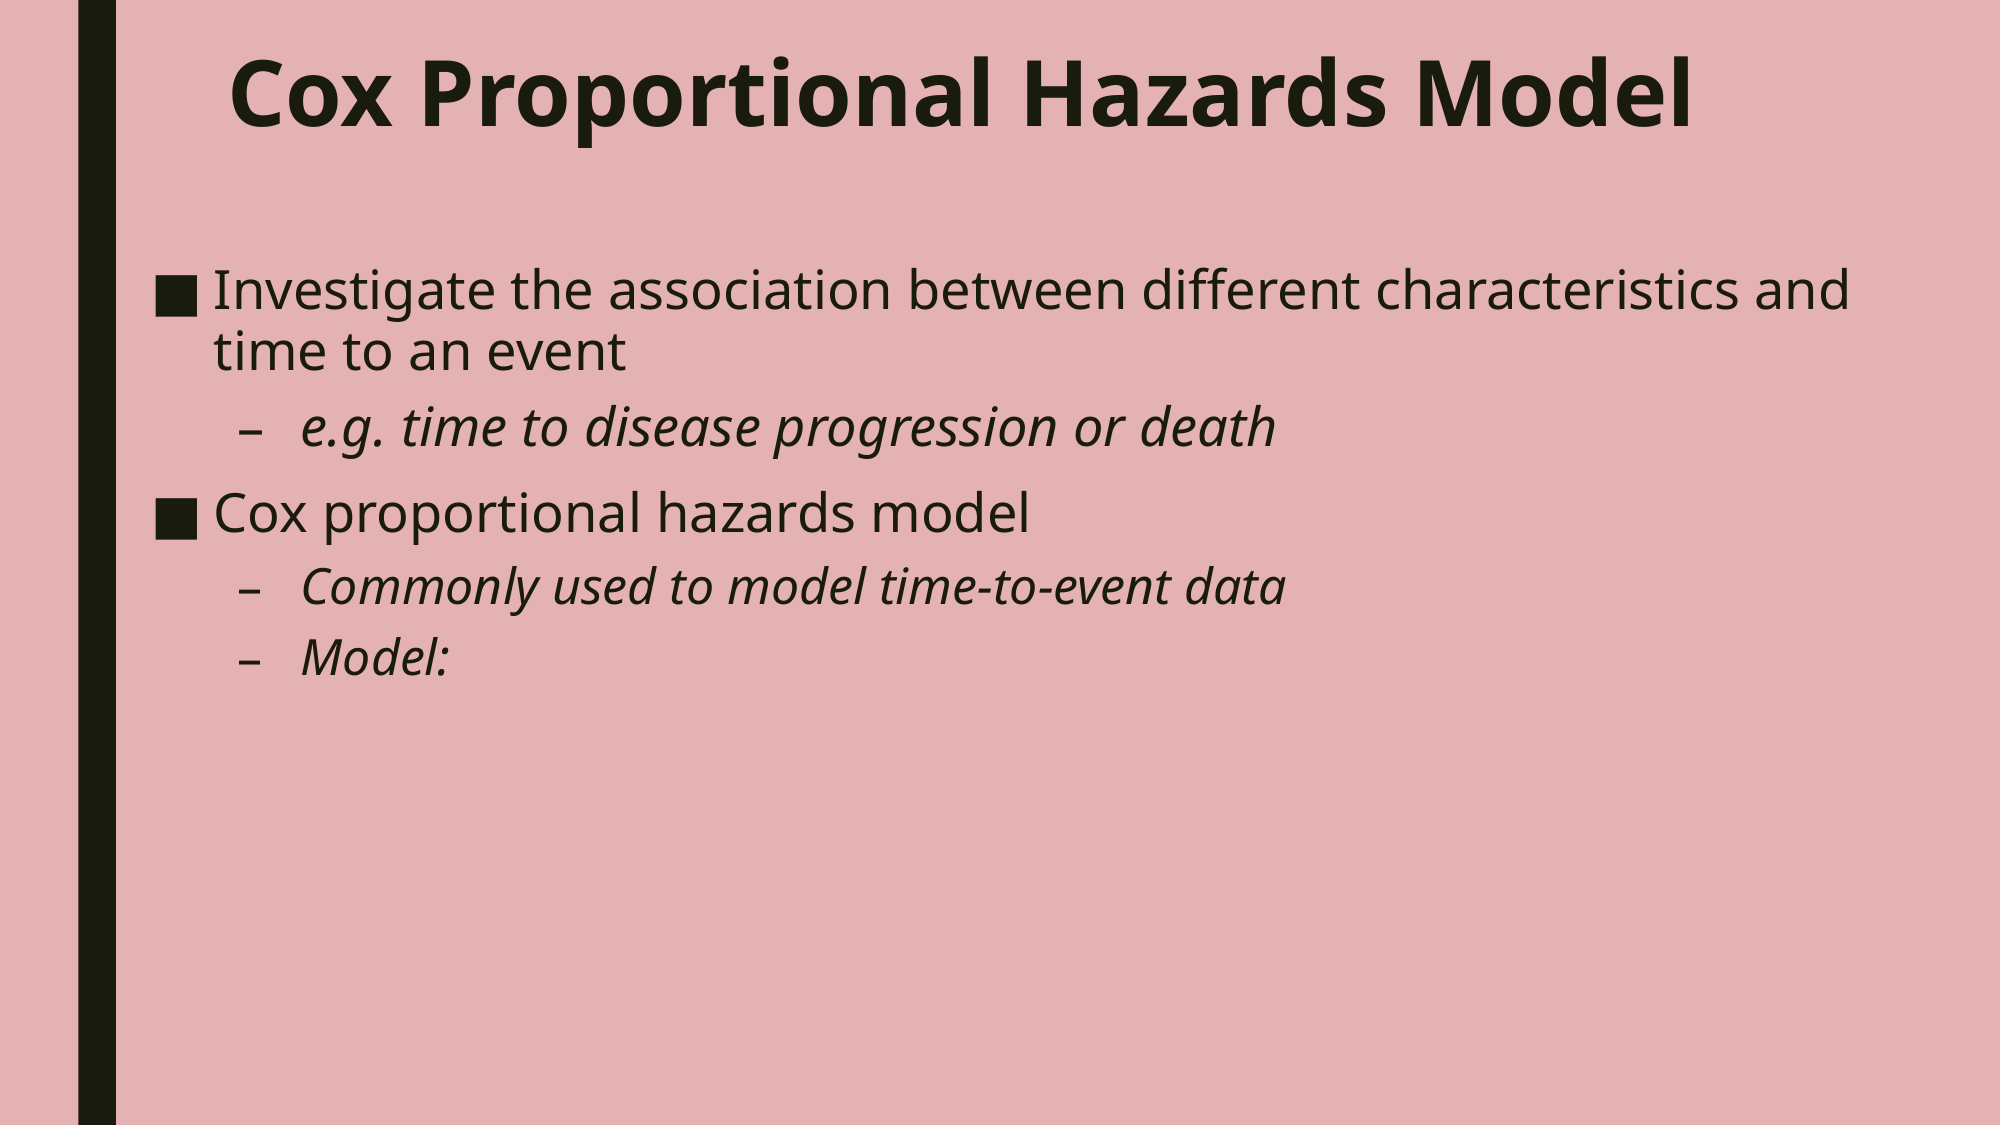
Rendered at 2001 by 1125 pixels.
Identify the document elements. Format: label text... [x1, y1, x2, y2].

title Cox Proportional Hazards Model [212, 40, 1788, 185]
